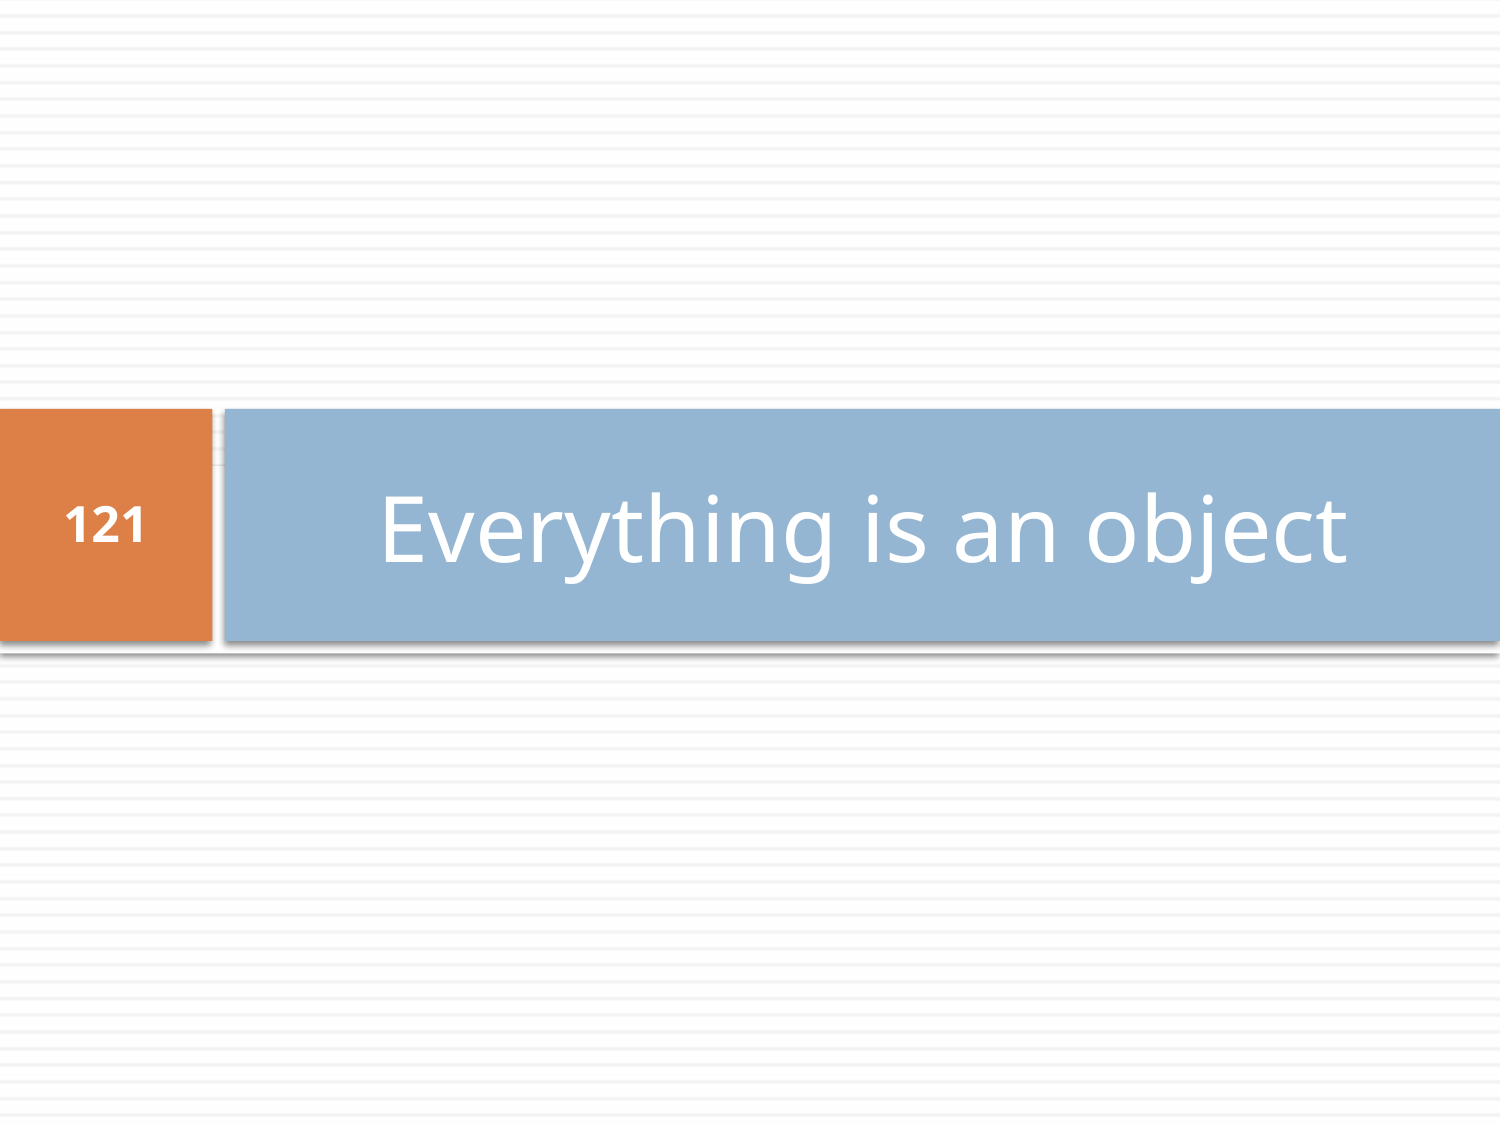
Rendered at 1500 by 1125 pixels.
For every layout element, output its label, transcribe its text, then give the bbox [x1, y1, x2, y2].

title Everything is an object [238, 444, 1489, 607]
slide_number 121 [0, 469, 213, 585]
